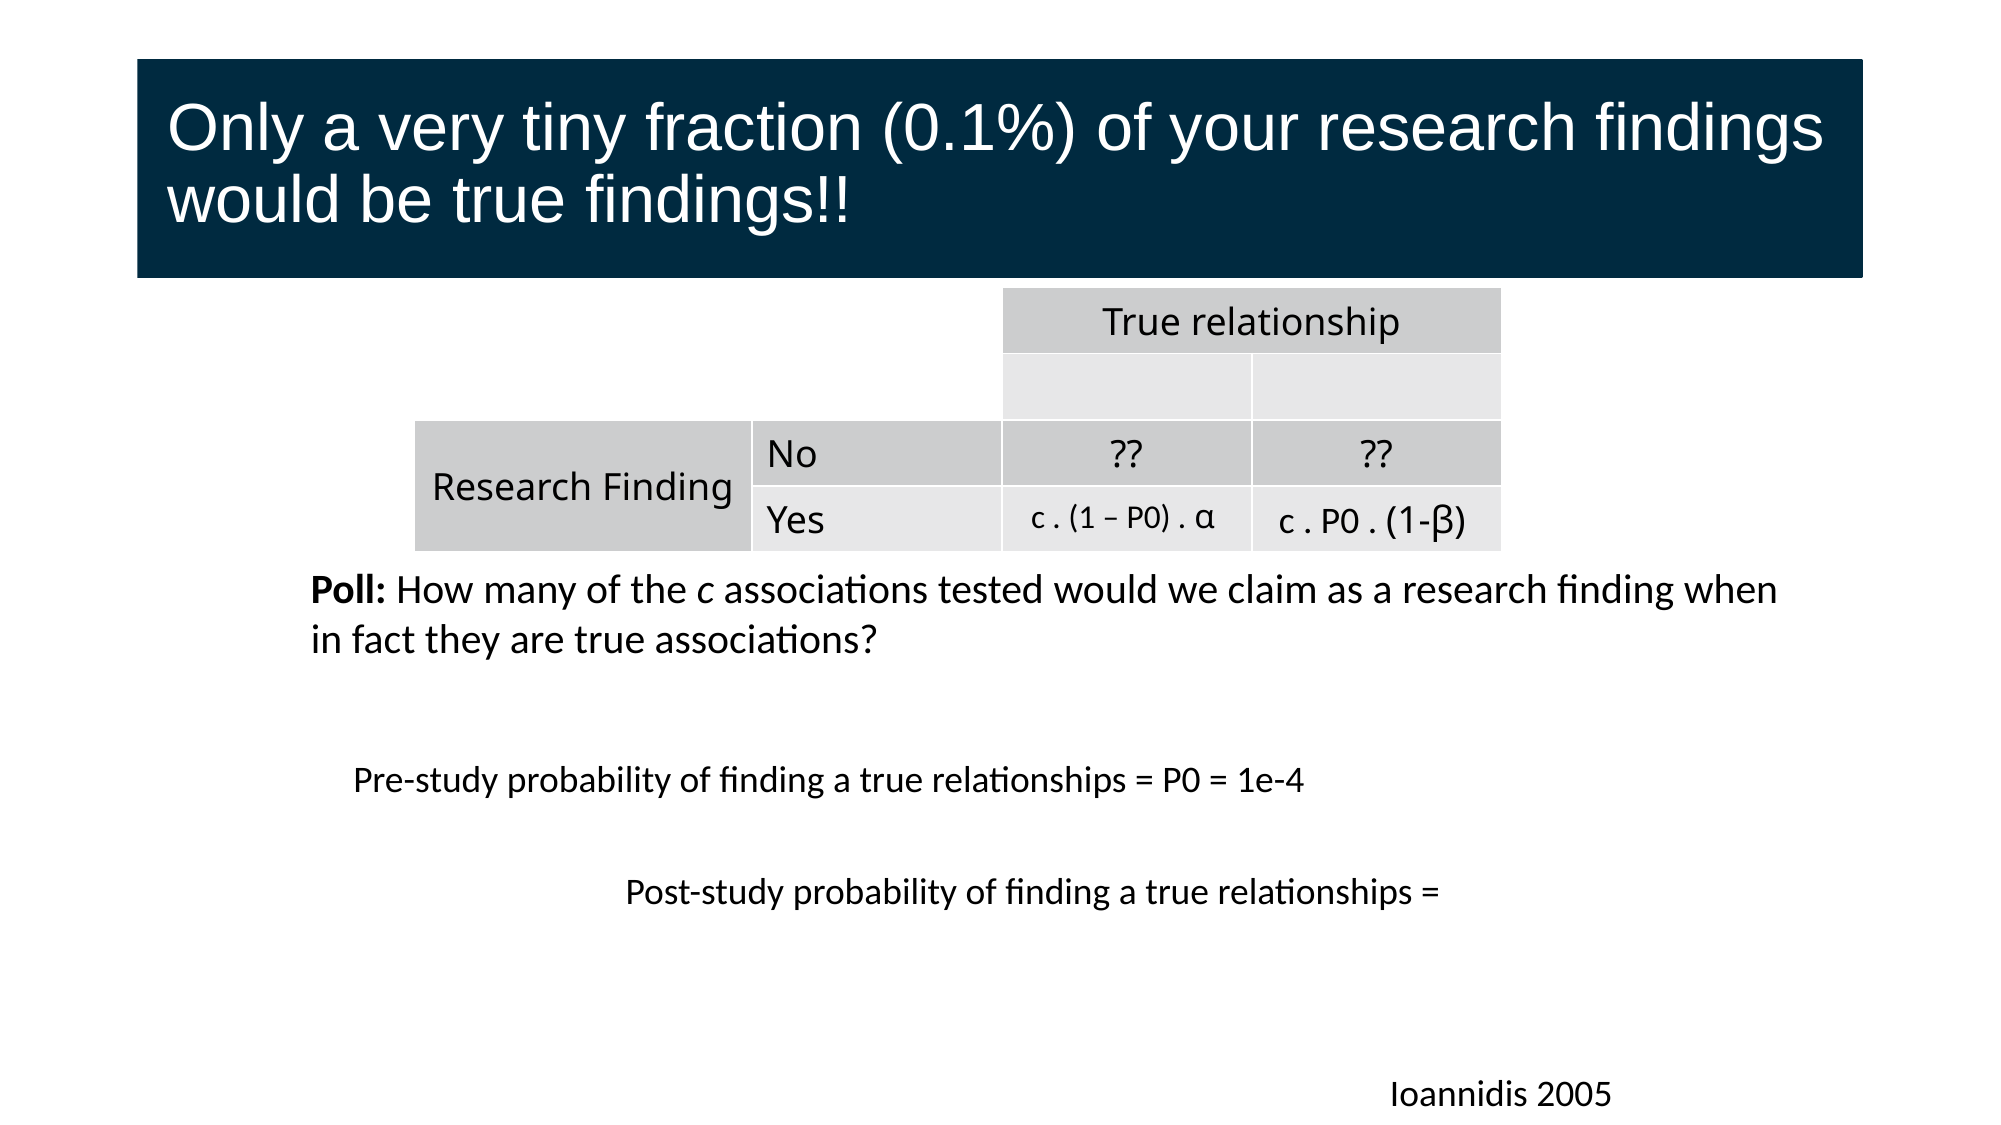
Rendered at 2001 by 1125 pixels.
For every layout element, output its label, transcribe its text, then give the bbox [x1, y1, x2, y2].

text_box Pre-study probability of finding a true relationships = P0 = 1e-4 [338, 747, 1321, 808]
title Only a very tiny fraction (0.1%) of your research findings would be true findings!! [137, 59, 1863, 278]
text_box Poll: How many of the c associations tested would we claim as a research finding when in fact they are true associations? [296, 553, 1804, 669]
text_box Ioannidis 2005 [1375, 1061, 1628, 1122]
